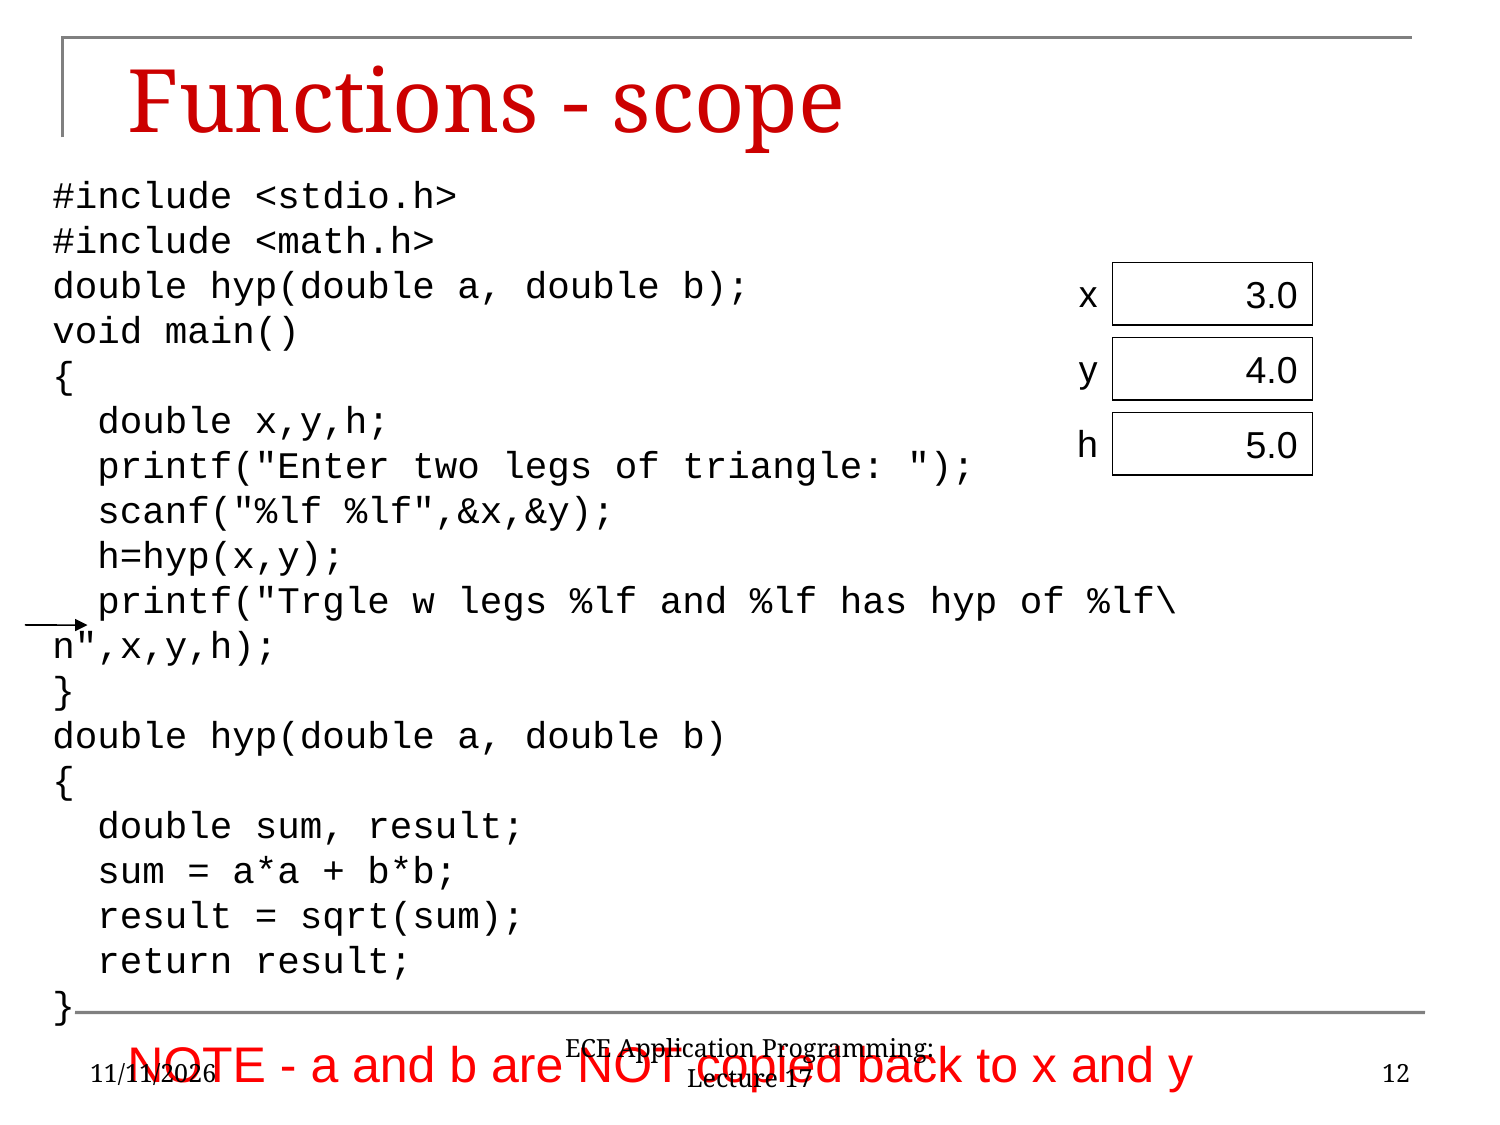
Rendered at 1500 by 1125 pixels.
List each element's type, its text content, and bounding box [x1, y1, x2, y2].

text_box 4.0 [1112, 337, 1313, 400]
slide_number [74, 1023, 426, 1100]
slide_number 12 [1325, 1023, 1426, 1100]
text_box 5.0 [1112, 412, 1313, 475]
text_box NOTE - a and b are NOT copied back to x and y [426, 1024, 512, 1100]
title Functions - scope [112, 37, 1388, 150]
text_box [24, 618, 88, 632]
footer ECE Application Programming: Lecture 17 [512, 1024, 988, 1101]
text_box y [1049, 337, 1112, 398]
text_box NOTE - a and b are NOT copied back to x and y [988, 1024, 1325, 1100]
text_box #include <stdio.h> #include <math.h> double hyp(double a, double b); void main() { double x,y,h; printf("Enter two legs of triangle: "); scanf("%lf %lf",&x,&y); h=hyp(x,y); printf("Trgle w legs %lf and %lf has hyp of %lf\n",x,y,h); } double hyp(double a, double b) { double sum, result; sum = a*a + b*b; result = sqrt(sum); return result; } [37, 163, 1413, 1078]
text_box x [1049, 262, 1112, 323]
text_box h [1049, 412, 1112, 473]
text_box 3.0 [1112, 262, 1313, 325]
